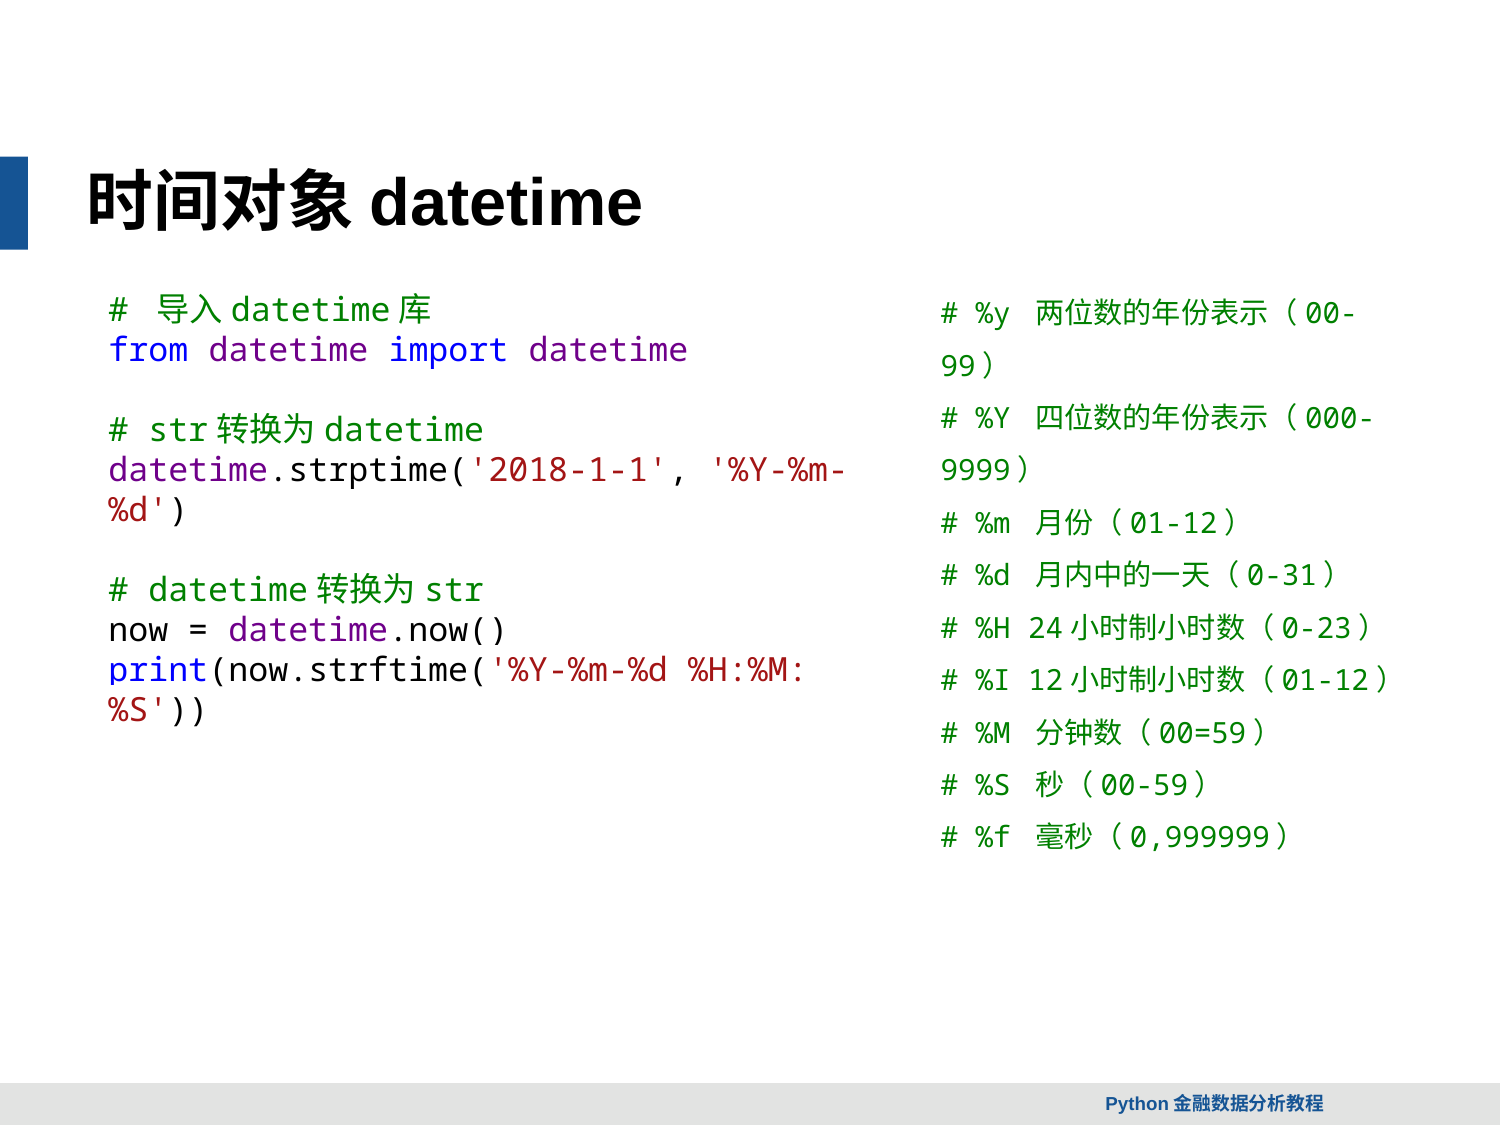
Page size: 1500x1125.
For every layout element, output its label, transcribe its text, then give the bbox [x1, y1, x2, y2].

title 时间对象datetime [71, 152, 1466, 246]
footer Python金融数据分析教程 [1064, 1082, 1339, 1124]
text_box # 导入datetime库 from datetime import datetime # str转换为datetime datetime.strptime('2018-1-1', '%Y-%m-%d') # datetime转换为str now = datetime.now() print(now.strftime('%Y-%m-%d %H:%M:%S')) [93, 281, 914, 775]
text_box [93, 281, 1369, 1043]
text_box # %y 两位数的年份表示（00-99） # %Y 四位数的年份表示（000-9999） # %m 月份（01-12） # %d 月内中的一天（0-31） # %H 24小时制小时数（0-23） # %I 12小时制小时数（01-12） # %M 分钟数（00=59） # %S 秒（00-59） # %f 毫秒（0,999999） [925, 269, 1442, 862]
